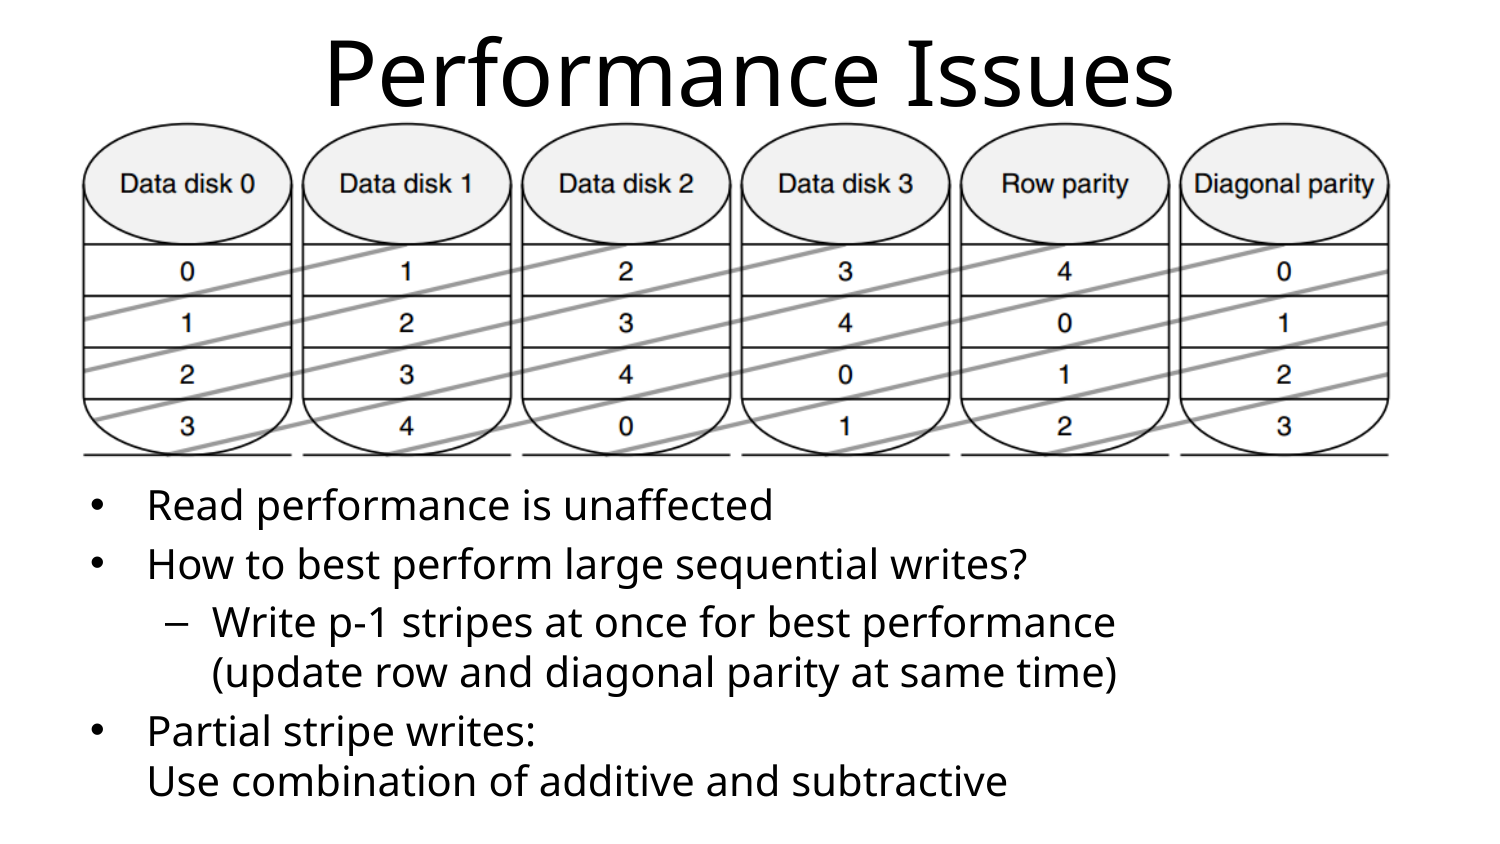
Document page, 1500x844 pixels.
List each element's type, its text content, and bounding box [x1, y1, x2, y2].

picture [60, 108, 1411, 469]
title Performance Issues [75, 0, 1425, 141]
list Read performance is unaffected How to best perform large sequential writes? Write p-1 stripes at once for best performance (update row and diagonal parity at same time) Partial stripe writes: Use combination of additive and subtractive [75, 471, 1425, 831]
